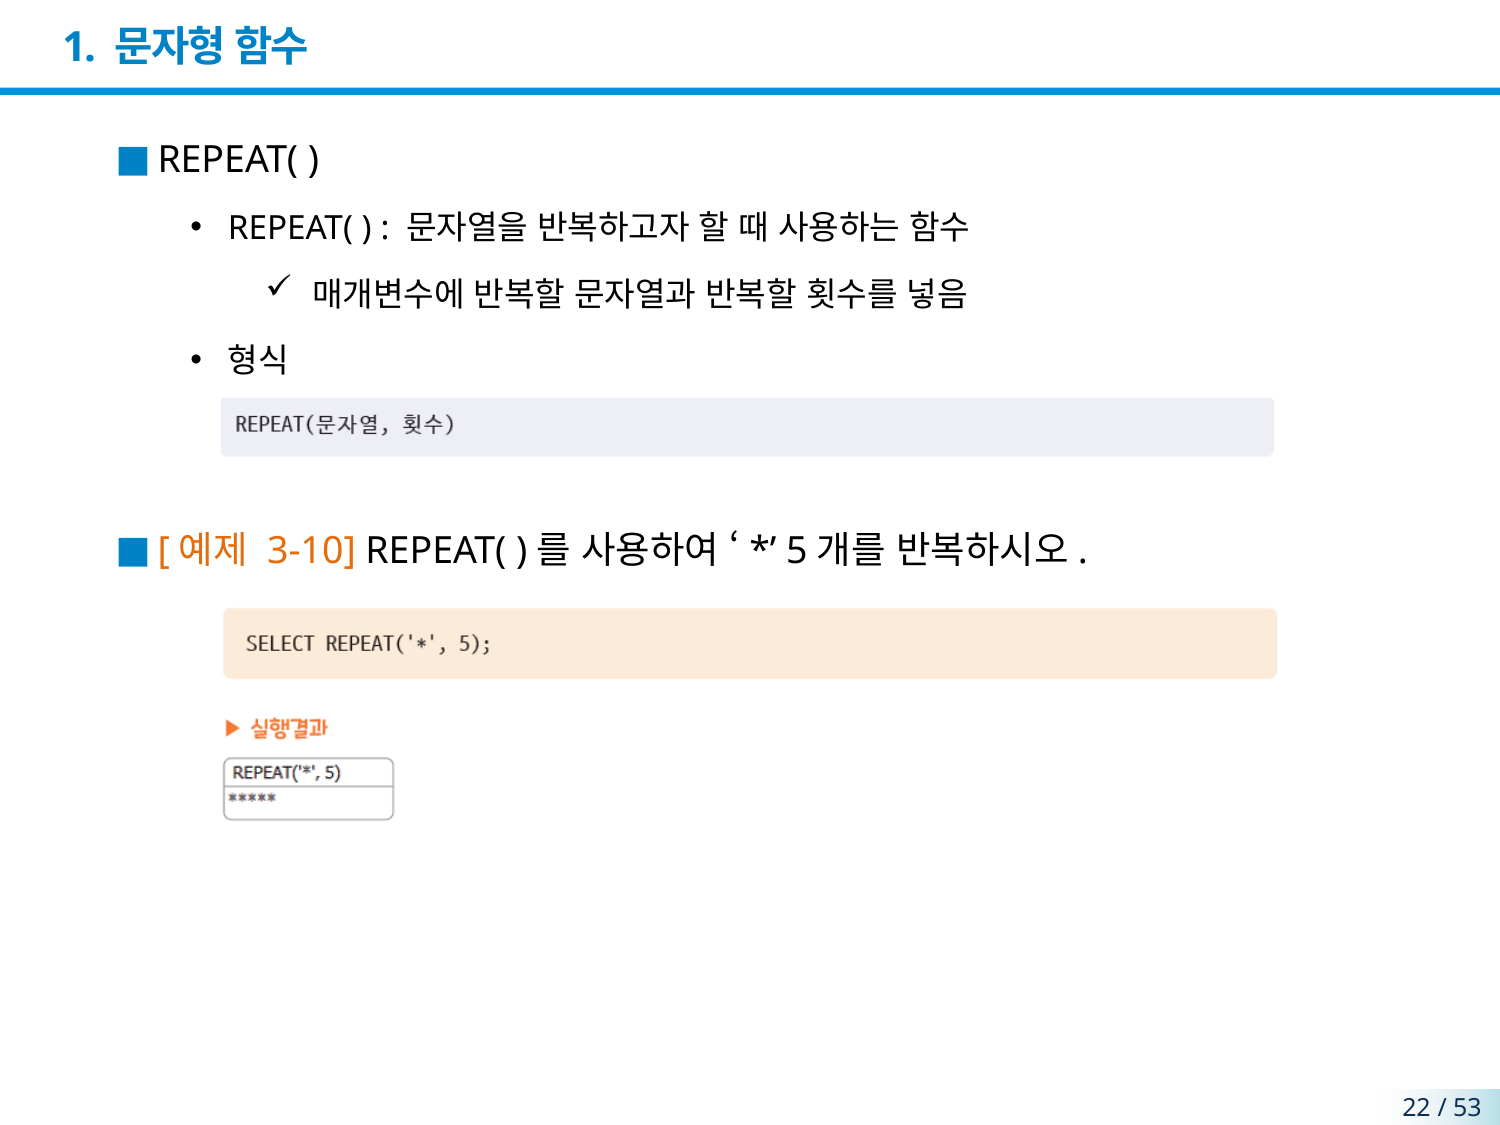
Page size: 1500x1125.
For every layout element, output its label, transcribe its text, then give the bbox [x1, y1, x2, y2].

title 1. 문자형 함수 [47, 5, 1325, 84]
picture [217, 599, 1283, 828]
list REPEAT( ) REPEAT( ) : 문자열을 반복하고자 할 때 사용하는 함수 매개변수에 반복할 문자열과 반복할 횟수를 넣음 형식 [예제 3-10] REPEAT( )를 사용하여 ‘*’ 5개를 반복하시오. [100, 127, 1459, 1050]
picture [221, 398, 1279, 463]
